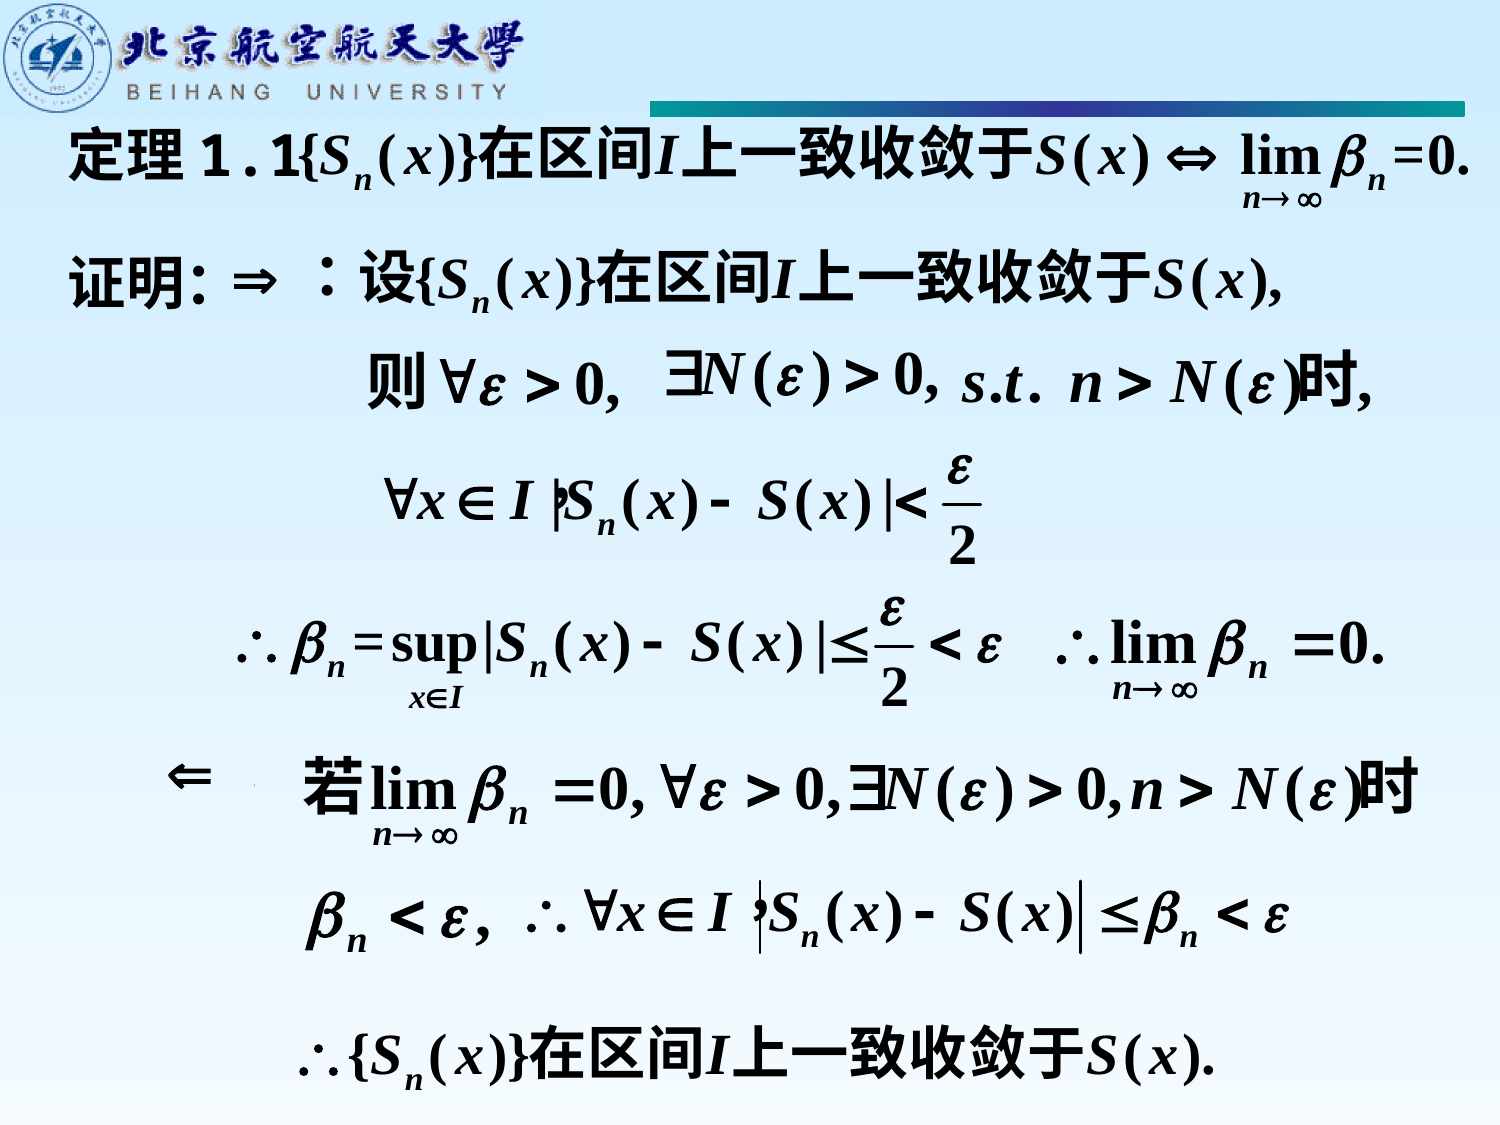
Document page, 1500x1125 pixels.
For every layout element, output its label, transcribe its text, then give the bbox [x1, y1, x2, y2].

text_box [300, 750, 1423, 851]
picture [0, 0, 543, 117]
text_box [162, 759, 255, 800]
text_box 定理1.1 [53, 110, 325, 196]
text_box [236, 573, 1011, 714]
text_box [366, 345, 624, 421]
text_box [229, 243, 1287, 320]
text_box 证明： [53, 238, 313, 324]
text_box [661, 346, 944, 414]
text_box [957, 345, 1377, 421]
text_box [526, 874, 1298, 959]
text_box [1056, 608, 1387, 706]
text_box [373, 432, 987, 571]
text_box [298, 1020, 1219, 1096]
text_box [300, 880, 494, 959]
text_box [297, 120, 1473, 215]
